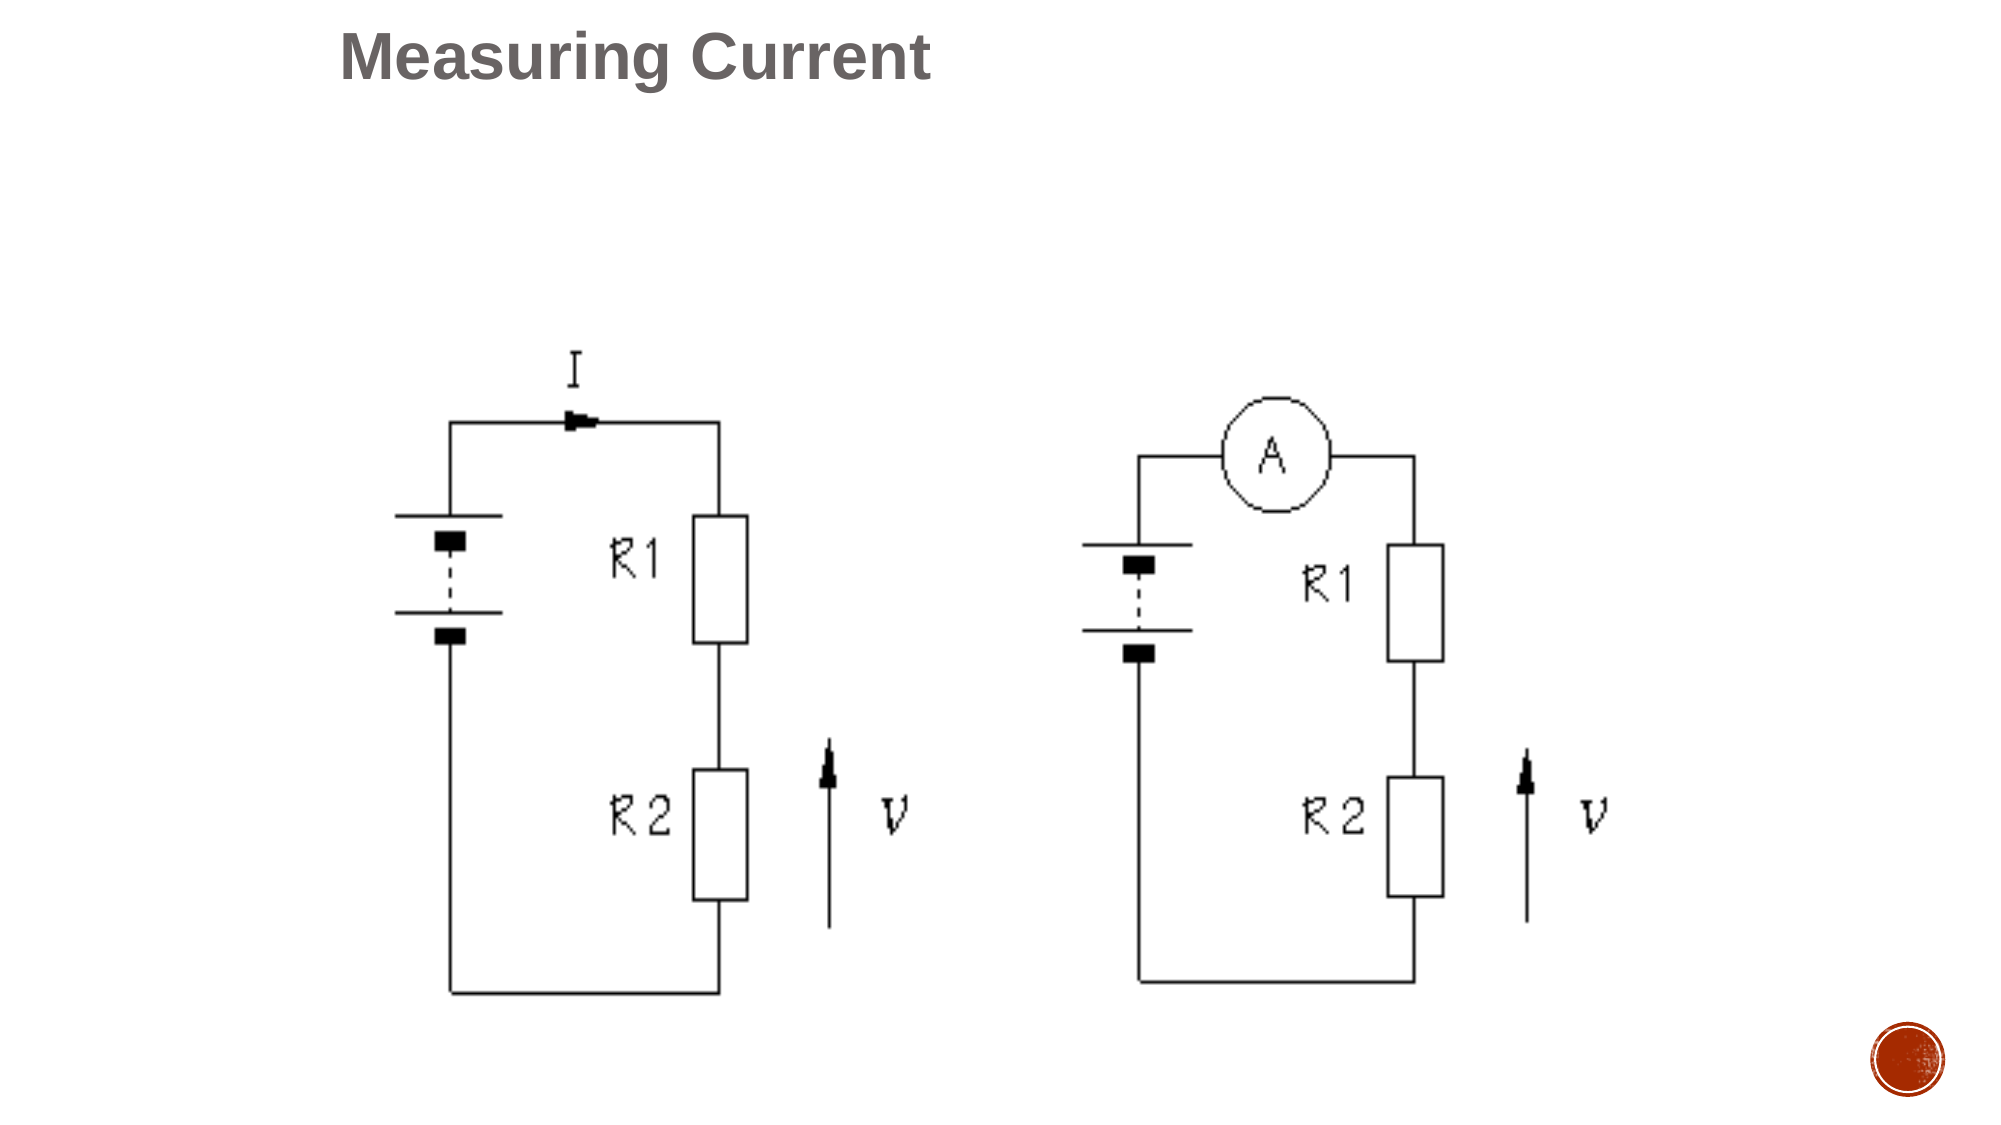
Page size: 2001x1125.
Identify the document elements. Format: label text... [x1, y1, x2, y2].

text_box Measuring Current [324, 0, 1675, 105]
picture [362, 312, 925, 1013]
picture [1037, 375, 1625, 1000]
